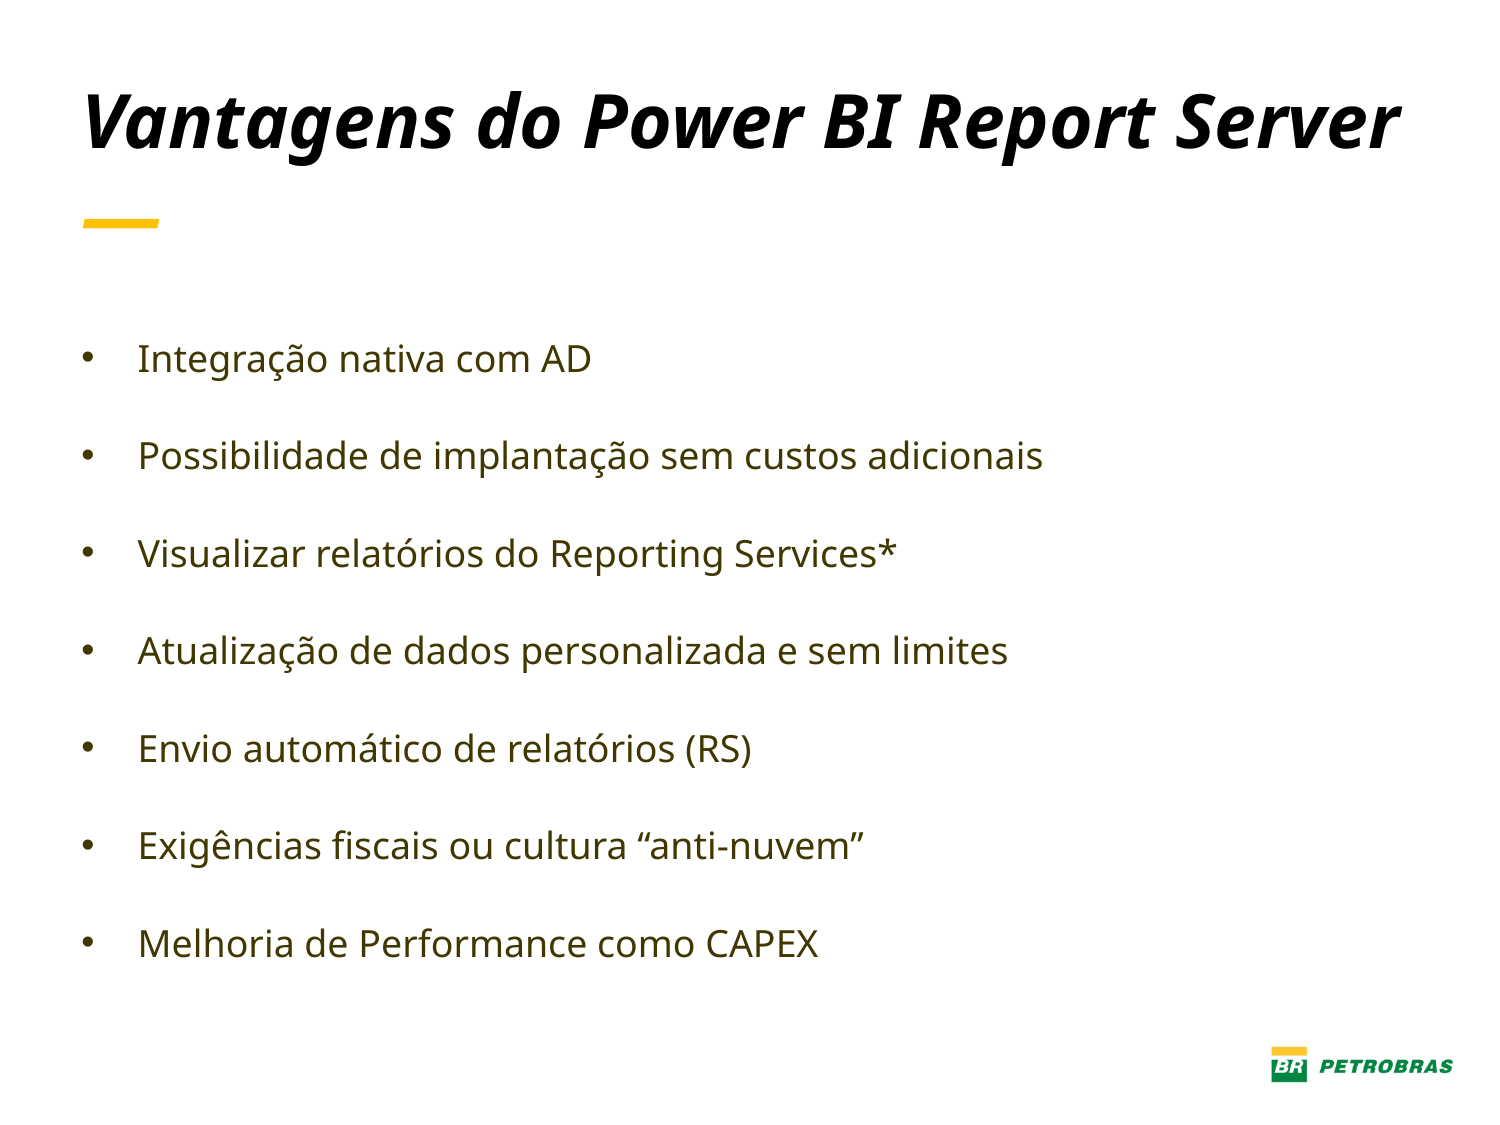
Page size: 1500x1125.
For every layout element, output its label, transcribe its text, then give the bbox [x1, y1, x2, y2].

list Integração nativa com AD Possibilidade de implantação sem custos adicionais Visualizar relatórios do Reporting Services* Atualização de dados personalizada e sem limites Envio automático de relatórios (RS) Exigências fiscais ou cultura “anti-nuvem” Melhoria de Performance como CAPEX [66, 282, 1500, 996]
picture [1258, 1034, 1466, 1094]
text_box Vantagens do Power BI Report Server — [66, 65, 1452, 271]
